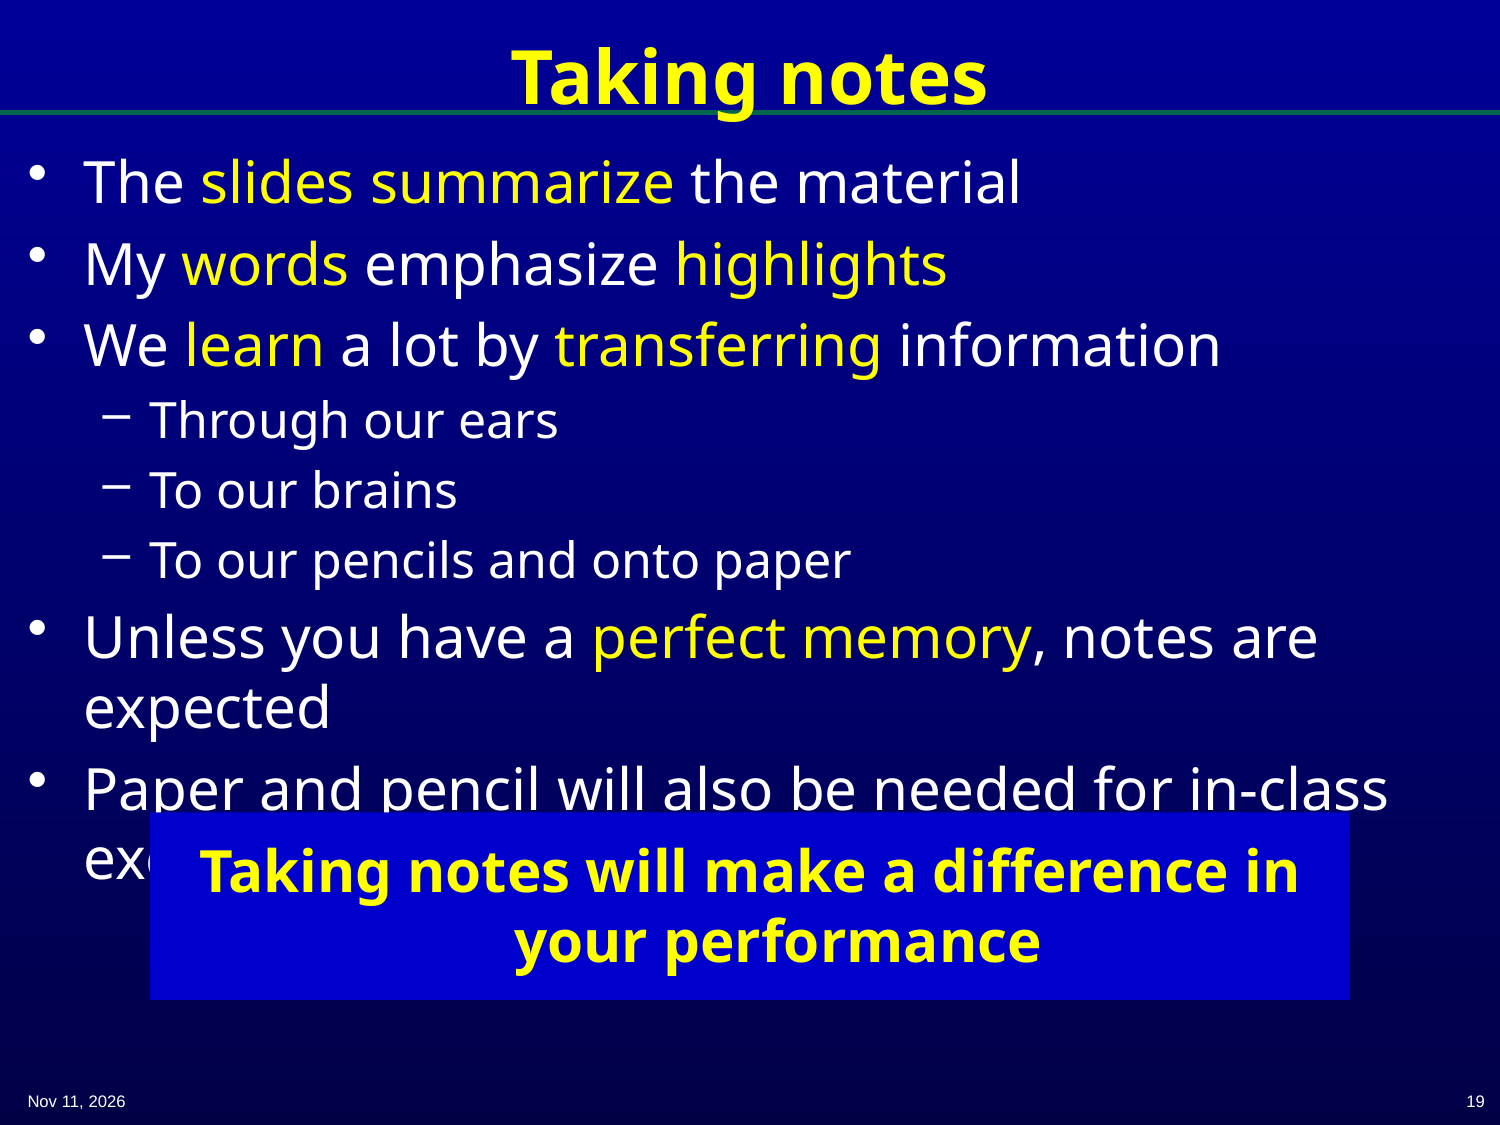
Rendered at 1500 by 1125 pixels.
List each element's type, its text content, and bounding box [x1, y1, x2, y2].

list The slides summarize the material My words emphasize highlights We learn a lot by transferring information Through our ears To our brains To our pencils and onto paper Unless you have a perfect memory, notes are expected Paper and pencil will also be needed for in-class exercises! [12, 137, 1488, 1001]
slide_number 19 [1187, 1074, 1500, 1125]
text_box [149, 812, 1351, 1001]
title Taking notes [18, 0, 1482, 137]
slide_number 24-Aug-23 [12, 1074, 326, 1125]
